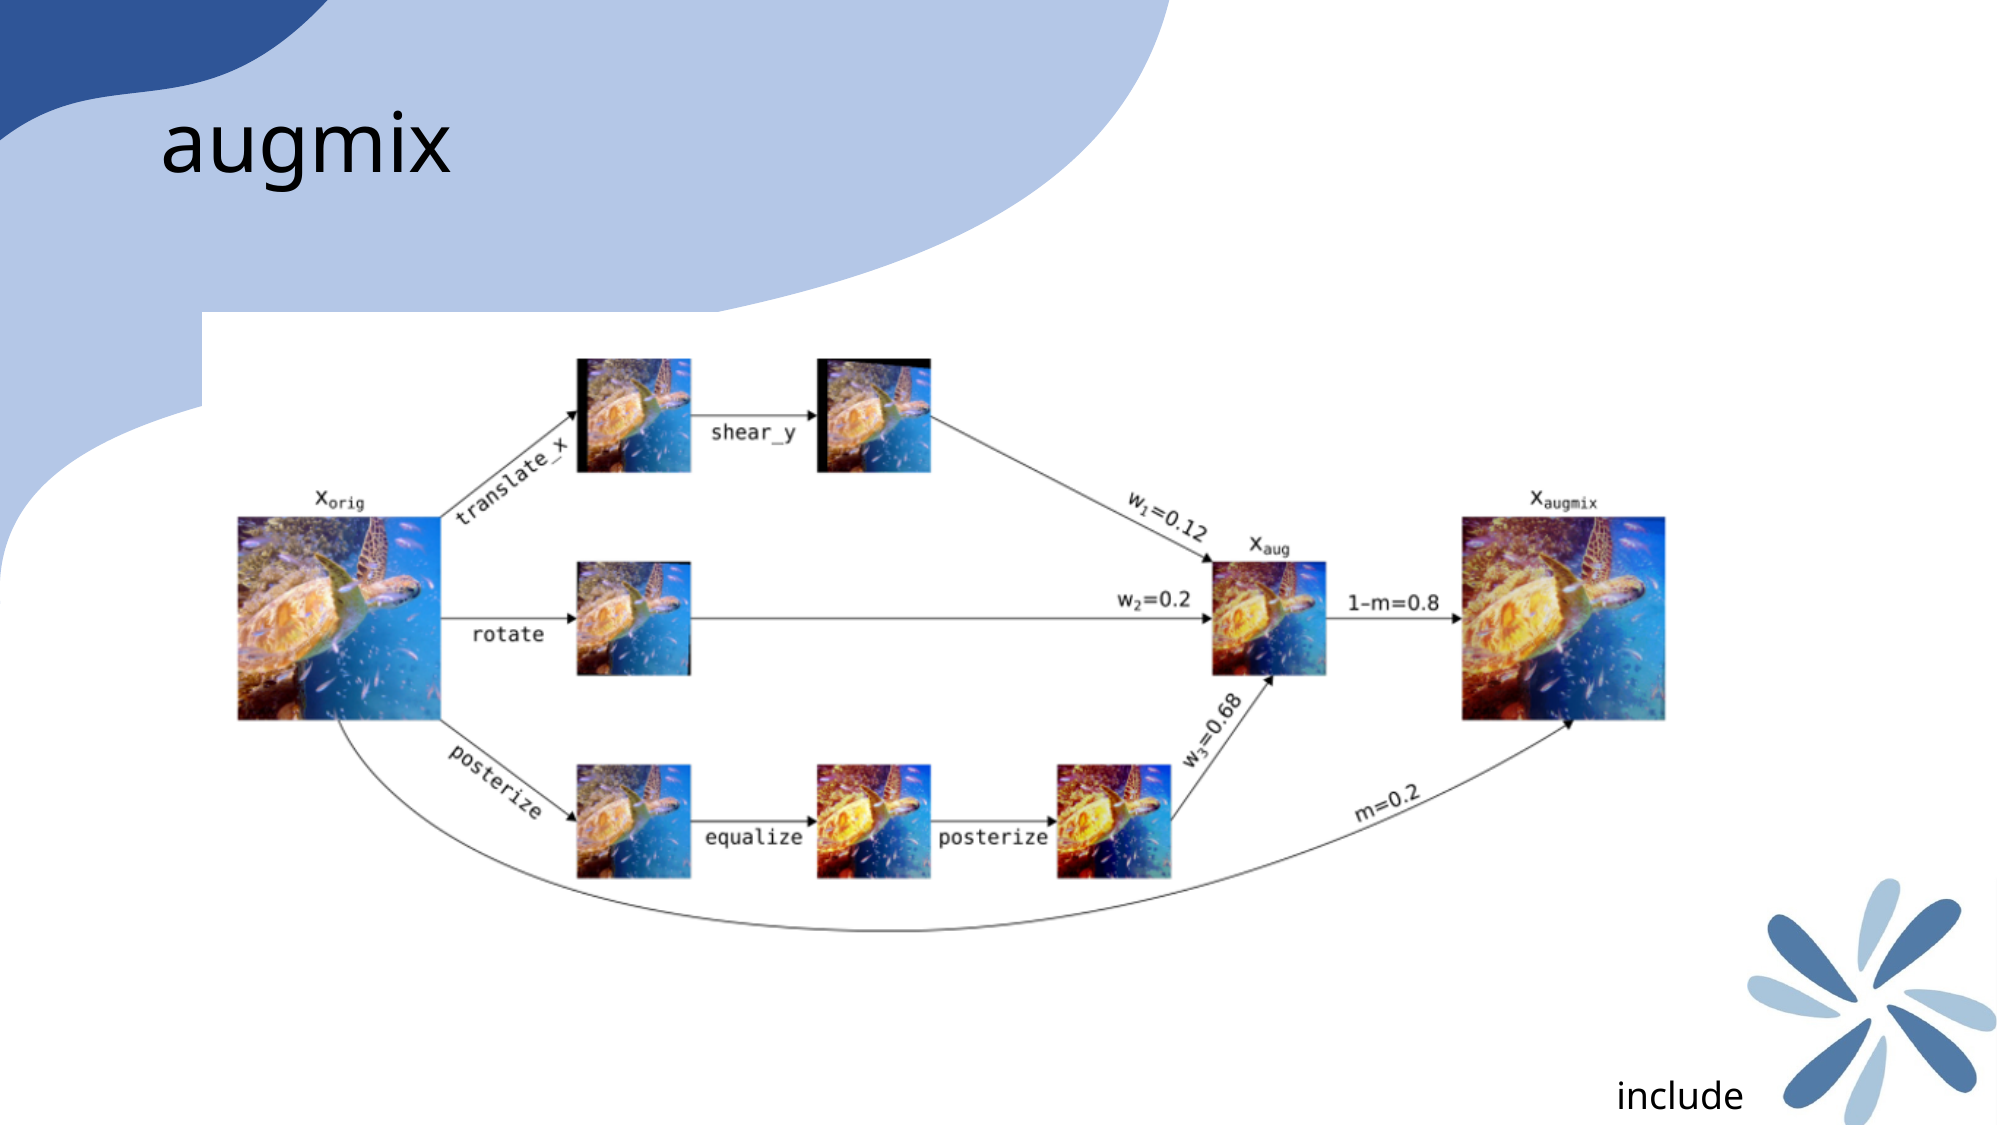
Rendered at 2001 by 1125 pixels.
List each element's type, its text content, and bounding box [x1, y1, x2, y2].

list augmix [145, 93, 1846, 244]
picture [202, 312, 1700, 950]
picture [1747, 877, 1997, 1125]
